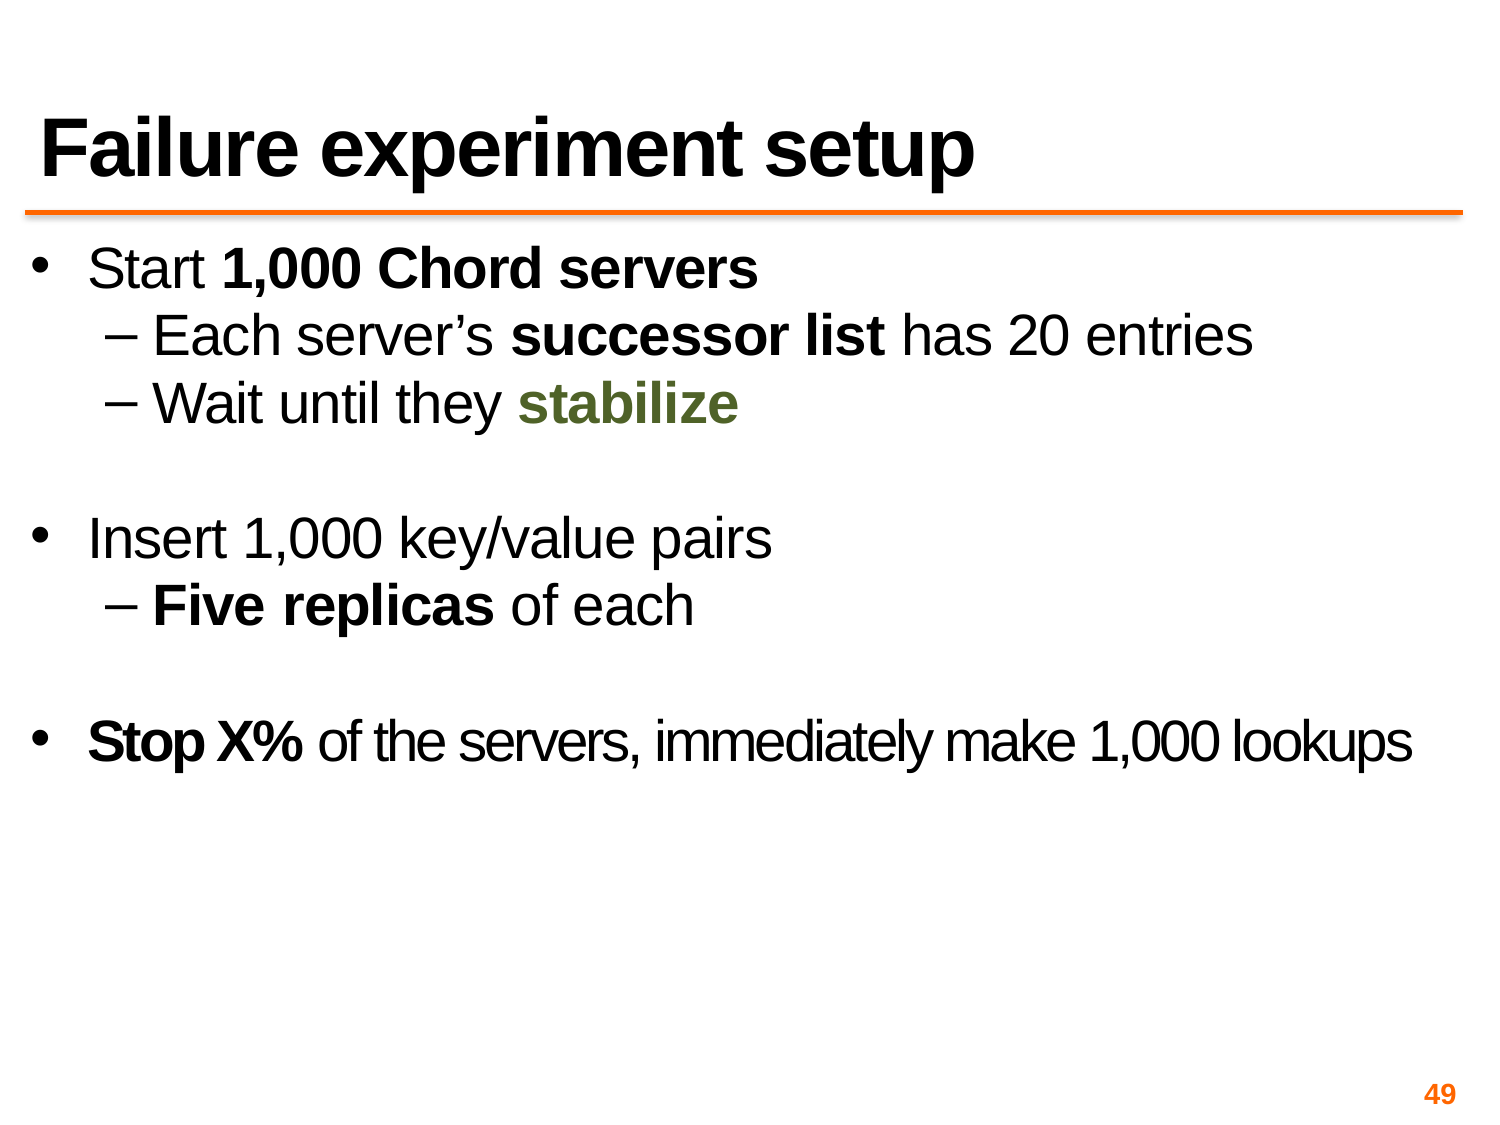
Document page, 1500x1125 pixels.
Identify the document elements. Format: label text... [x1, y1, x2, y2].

list Start 1,000 Chord servers Each server’s successor list has 20 entries Wait until they stabilize Insert 1,000 key/value pairs Five replicas of each Stop X% of the servers, immediately make 1,000 lookups [24, 237, 1463, 1063]
title Failure experiment setup [24, 24, 1463, 201]
slide_number 49 [1112, 1074, 1463, 1110]
